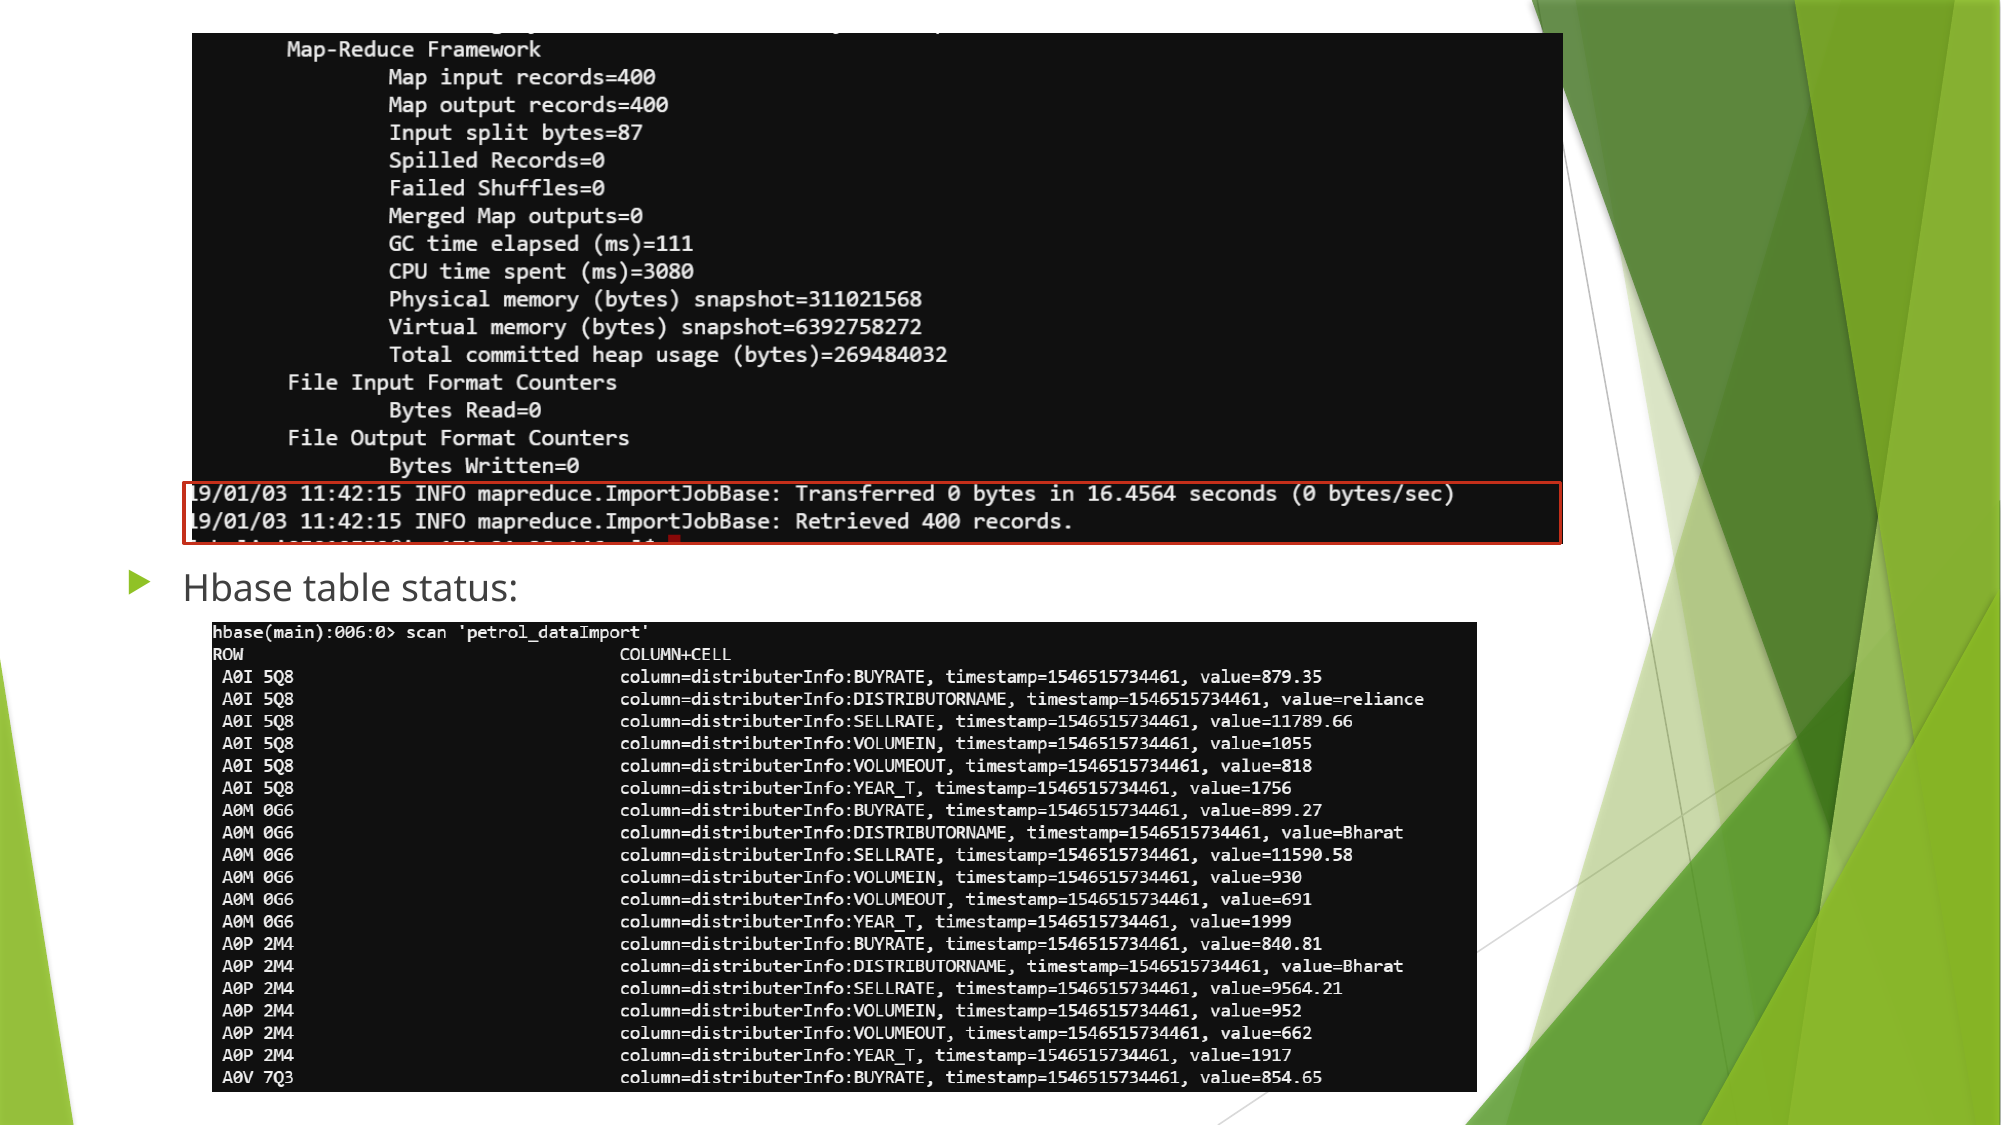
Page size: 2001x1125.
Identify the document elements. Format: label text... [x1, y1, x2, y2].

picture [191, 33, 1563, 544]
picture [212, 622, 1478, 1092]
text_box [182, 481, 186, 545]
list Hbase table status: [111, 95, 1522, 992]
